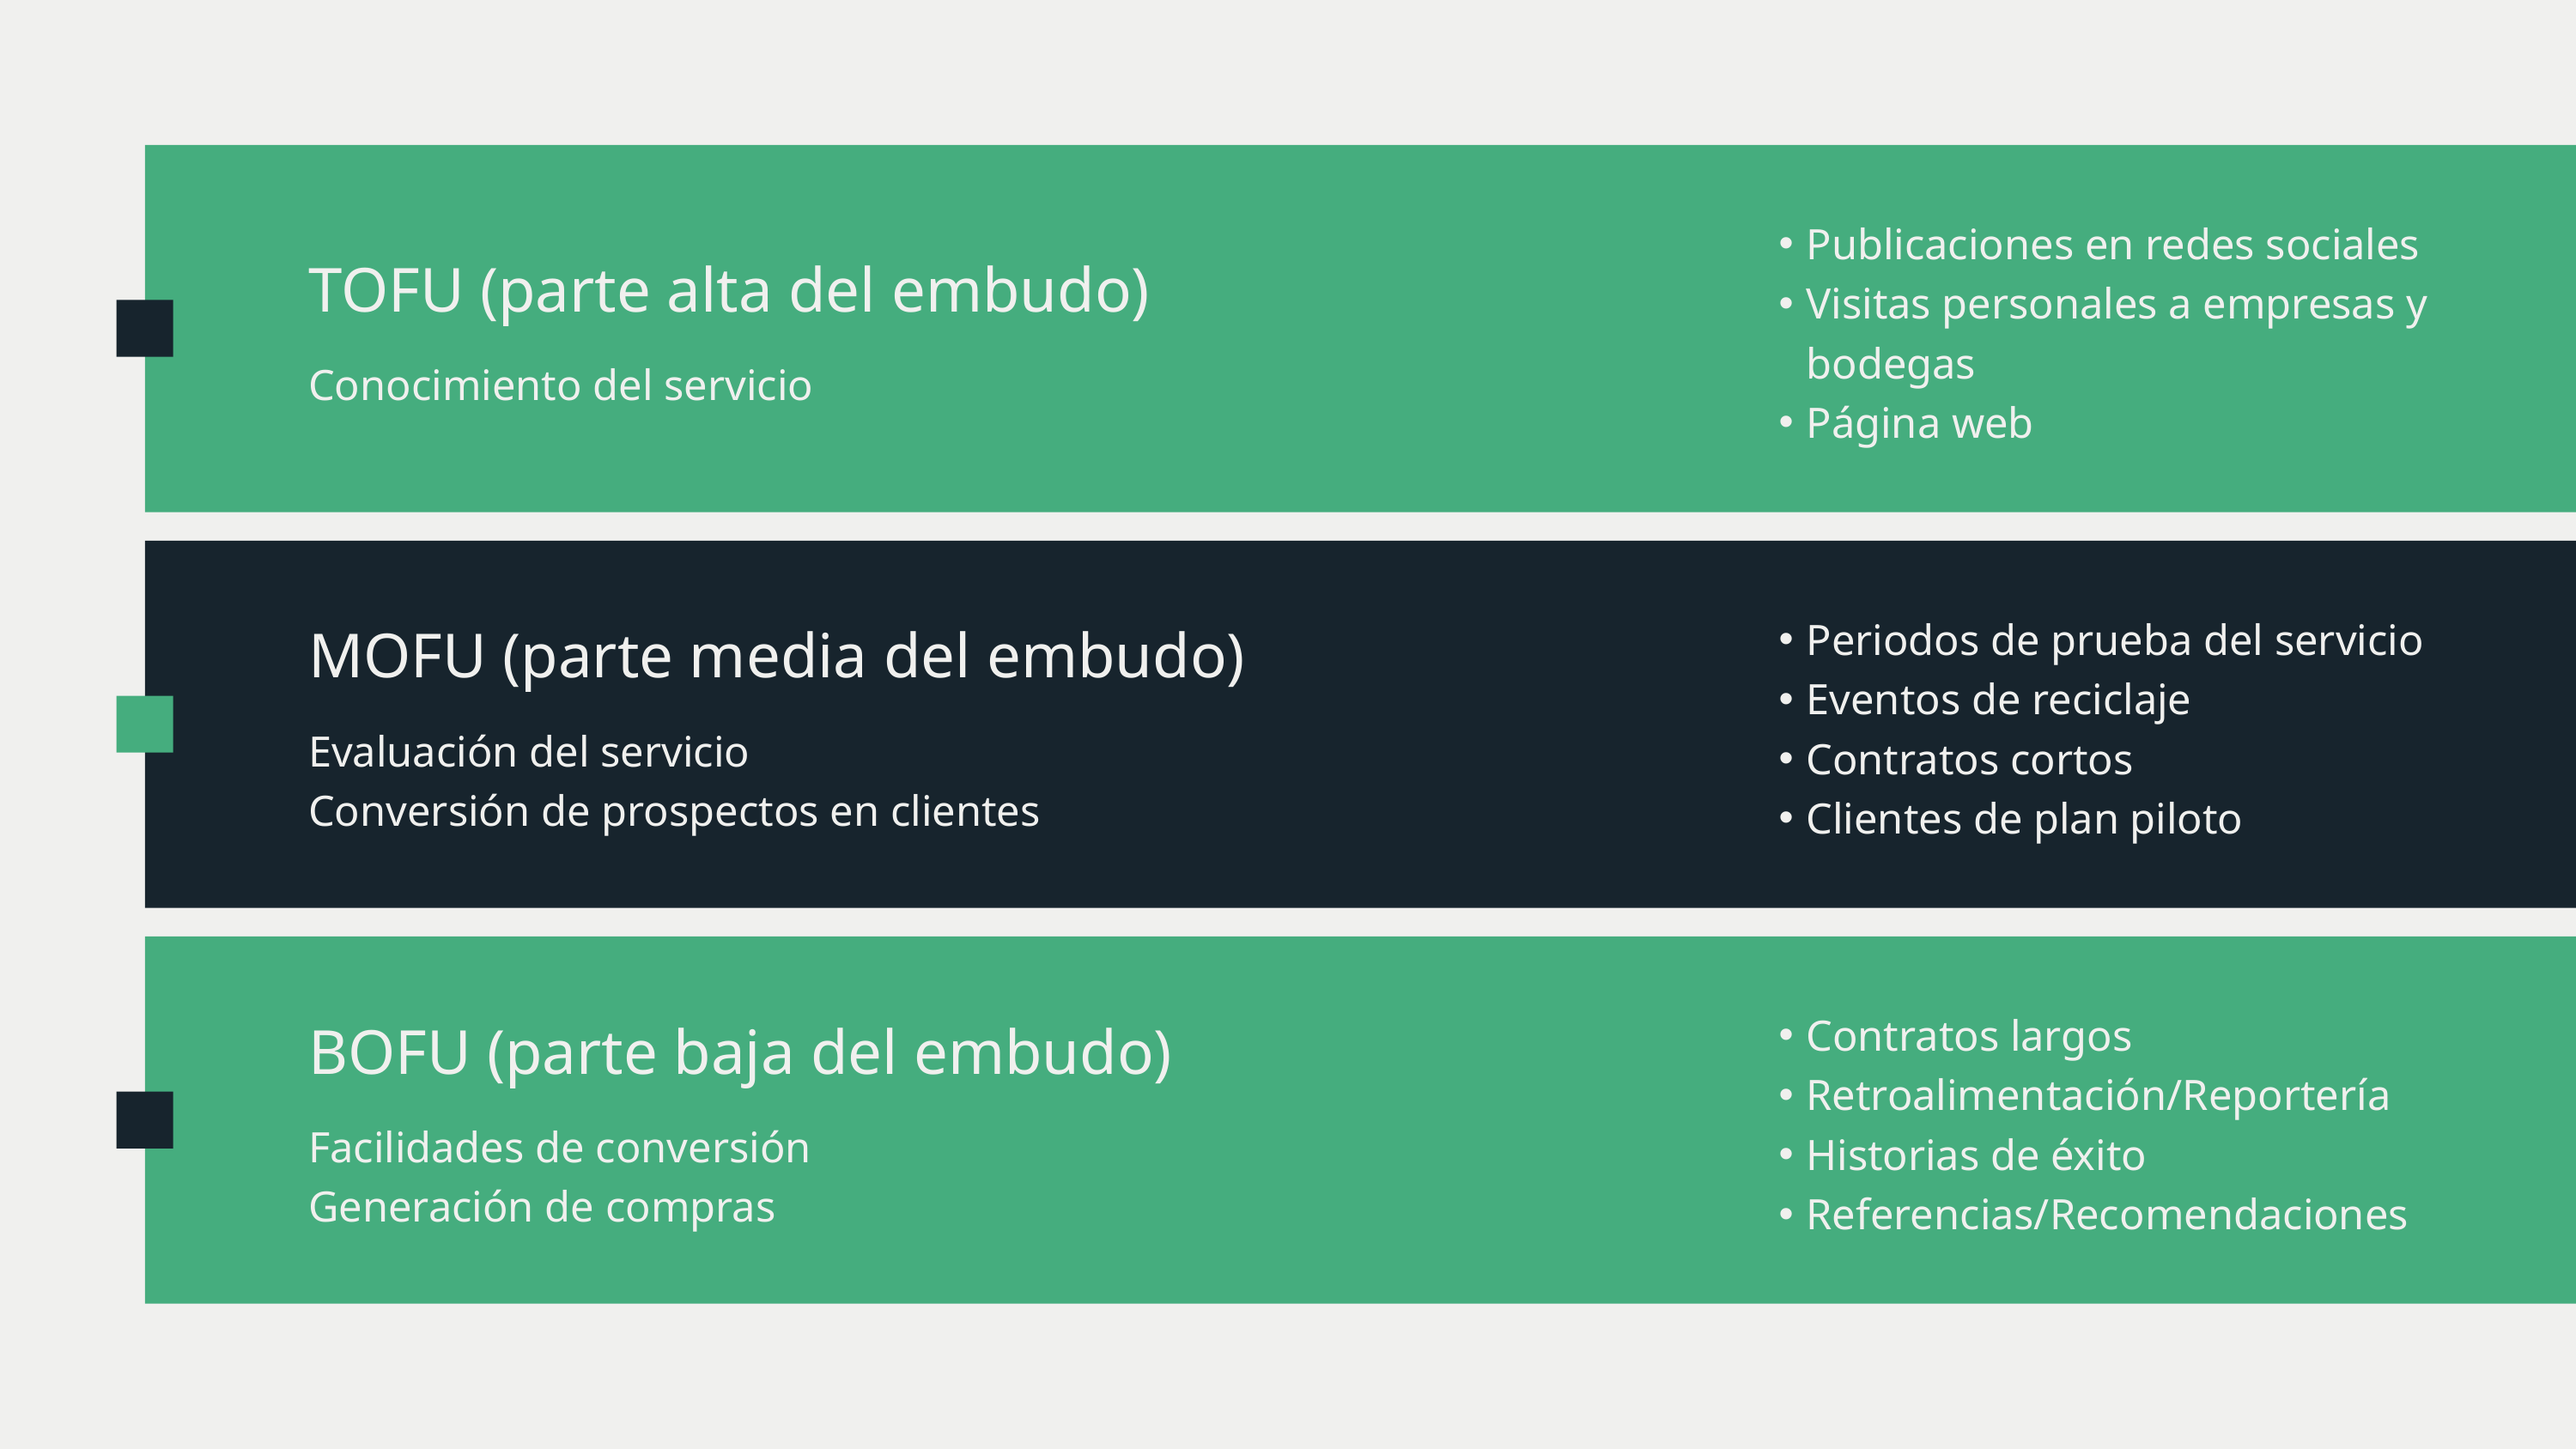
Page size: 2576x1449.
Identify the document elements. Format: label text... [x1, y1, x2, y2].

text_box Contratos largos Retroalimentación/Reportería Historias de éxito Referencias/Recomendaciones [1751, 999, 2432, 1239]
text_box [116, 695, 173, 753]
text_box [307, 616, 1607, 832]
text_box Periodos de prueba del servicio Eventos de reciclaje Contratos cortos Clientes de plan piloto [1751, 603, 2432, 843]
text_box [144, 540, 2576, 908]
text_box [307, 251, 1607, 407]
text_box [144, 936, 2576, 1304]
text_box [116, 300, 173, 357]
text_box [144, 144, 2576, 512]
text_box Publicaciones en redes sociales Visitas personales a empresas y bodegas Página web [1751, 208, 2432, 447]
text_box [307, 1012, 1607, 1228]
text_box [116, 1091, 173, 1149]
